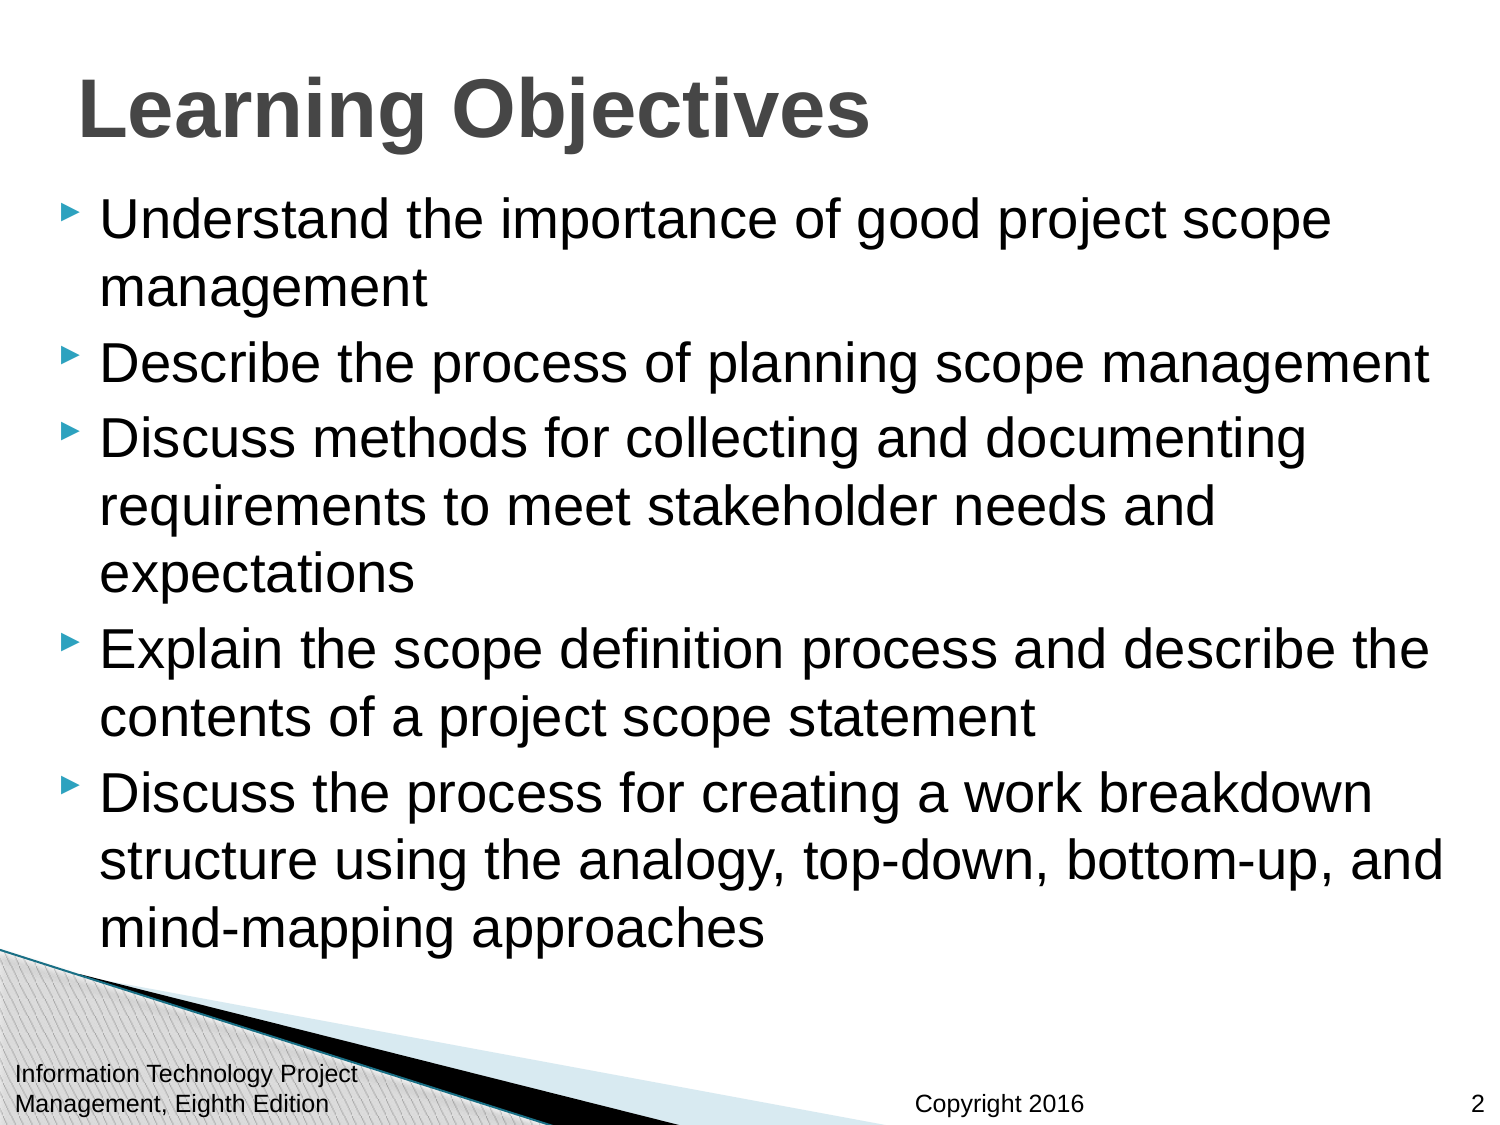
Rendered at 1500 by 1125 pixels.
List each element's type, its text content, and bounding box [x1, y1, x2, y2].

list Understand the importance of good project scope management Describe the process of planning scope management Discuss methods for collecting and documenting requirements to meet stakeholder needs and expectations Explain the scope definition process and describe the contents of a project scope statement Discuss the process for creating a work breakdown structure using the analogy, top-down, bottom-up, and mind-mapping approaches [24, 174, 1463, 926]
footer Information Technology Project Management, Eighth Edition [0, 1065, 425, 1125]
slide_number 2 [1408, 1065, 1500, 1125]
title Learning Objectives [62, 45, 1425, 163]
